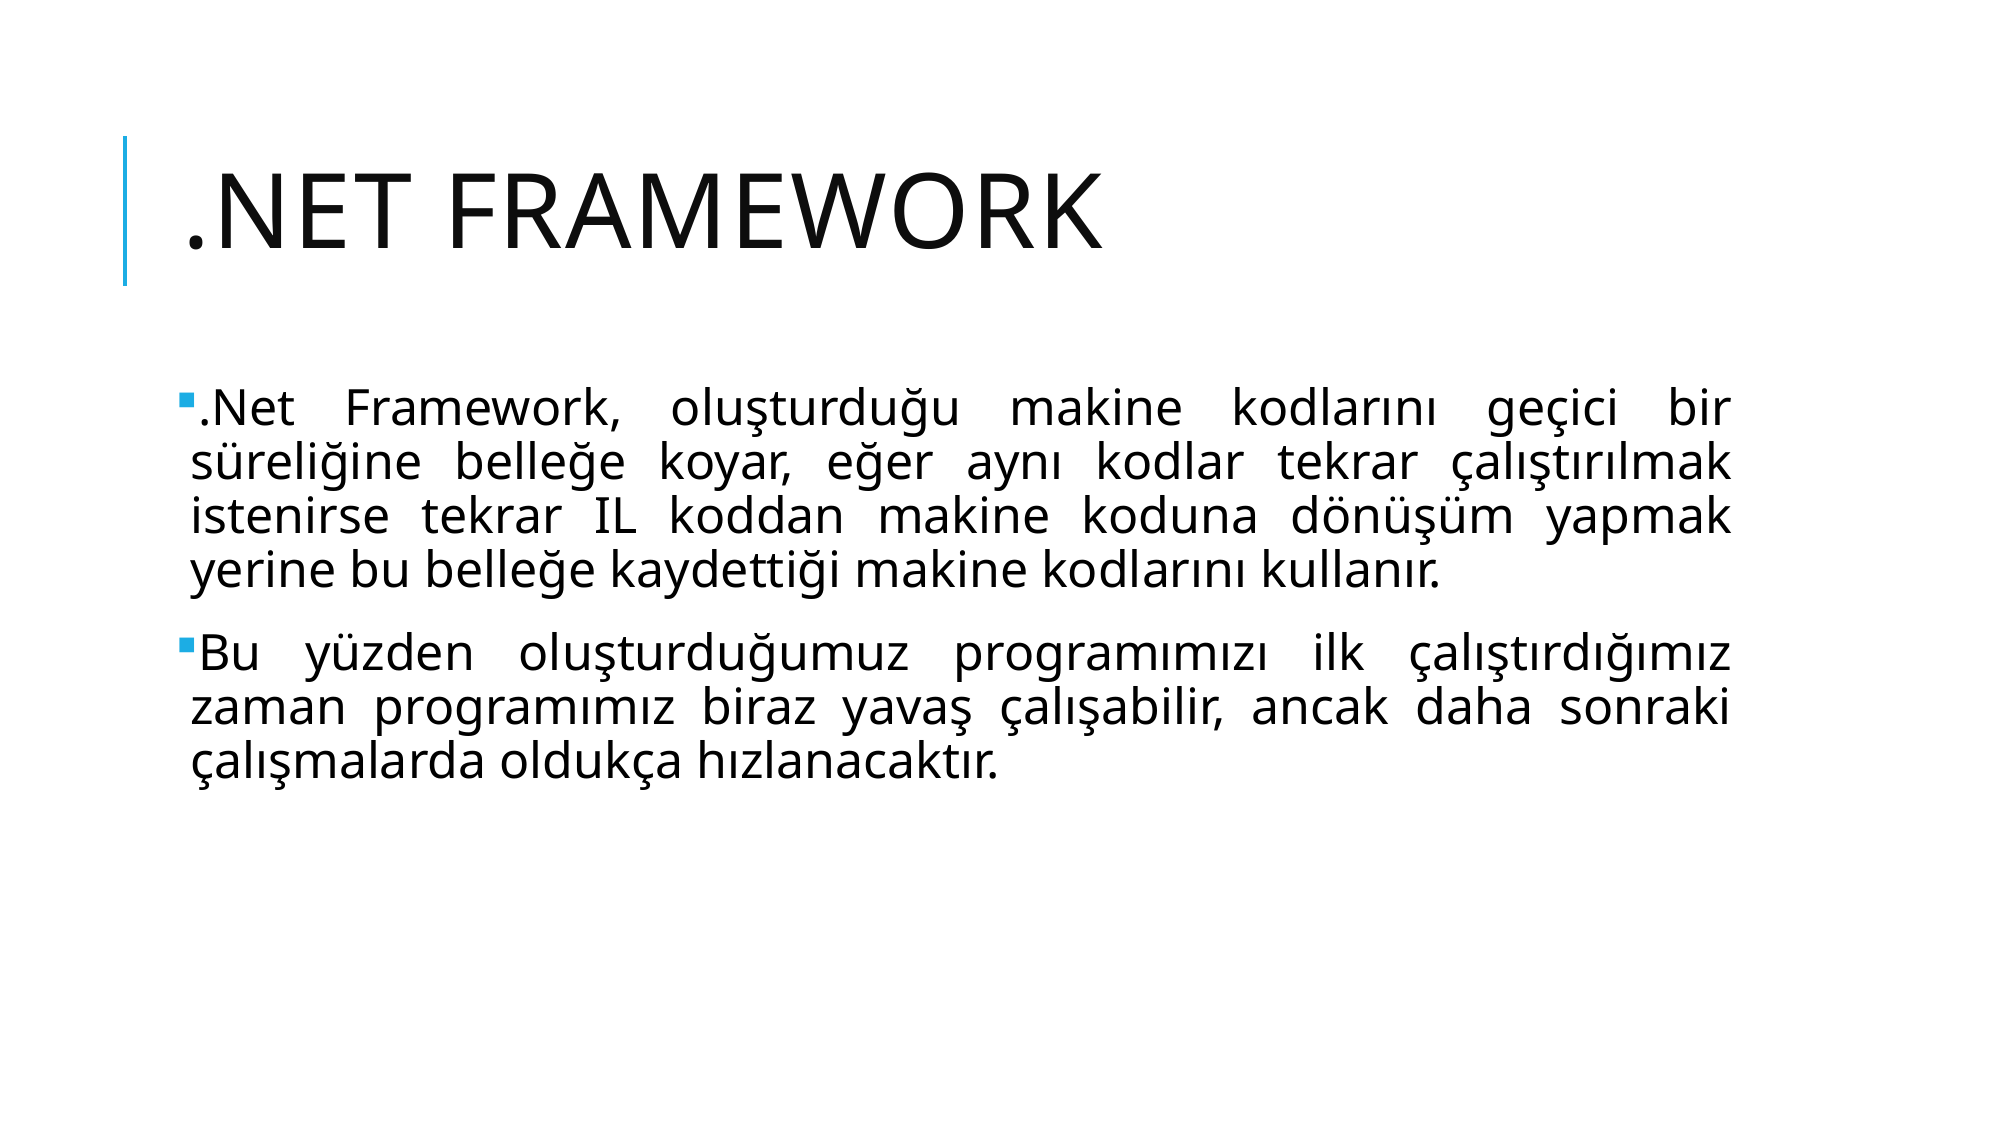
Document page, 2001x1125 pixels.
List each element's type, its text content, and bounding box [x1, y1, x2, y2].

list .Net Framework, oluşturduğu makine kodlarını geçici bir süreliğine belleğe koyar, eğer aynı kodlar tekrar çalıştırılmak istenirse tekrar IL koddan makine koduna dönüşüm yapmak yerine bu belleğe kaydettiği makine kodlarını kullanır. Bu yüzden oluşturduğumuz programımızı ilk çalıştırdığımız zaman programımız biraz yavaş çalışabilir, ancak daha sonraki çalışmalarda oldukça hızlanacaktır. [168, 375, 1741, 1035]
title .net framework [168, 96, 1763, 342]
